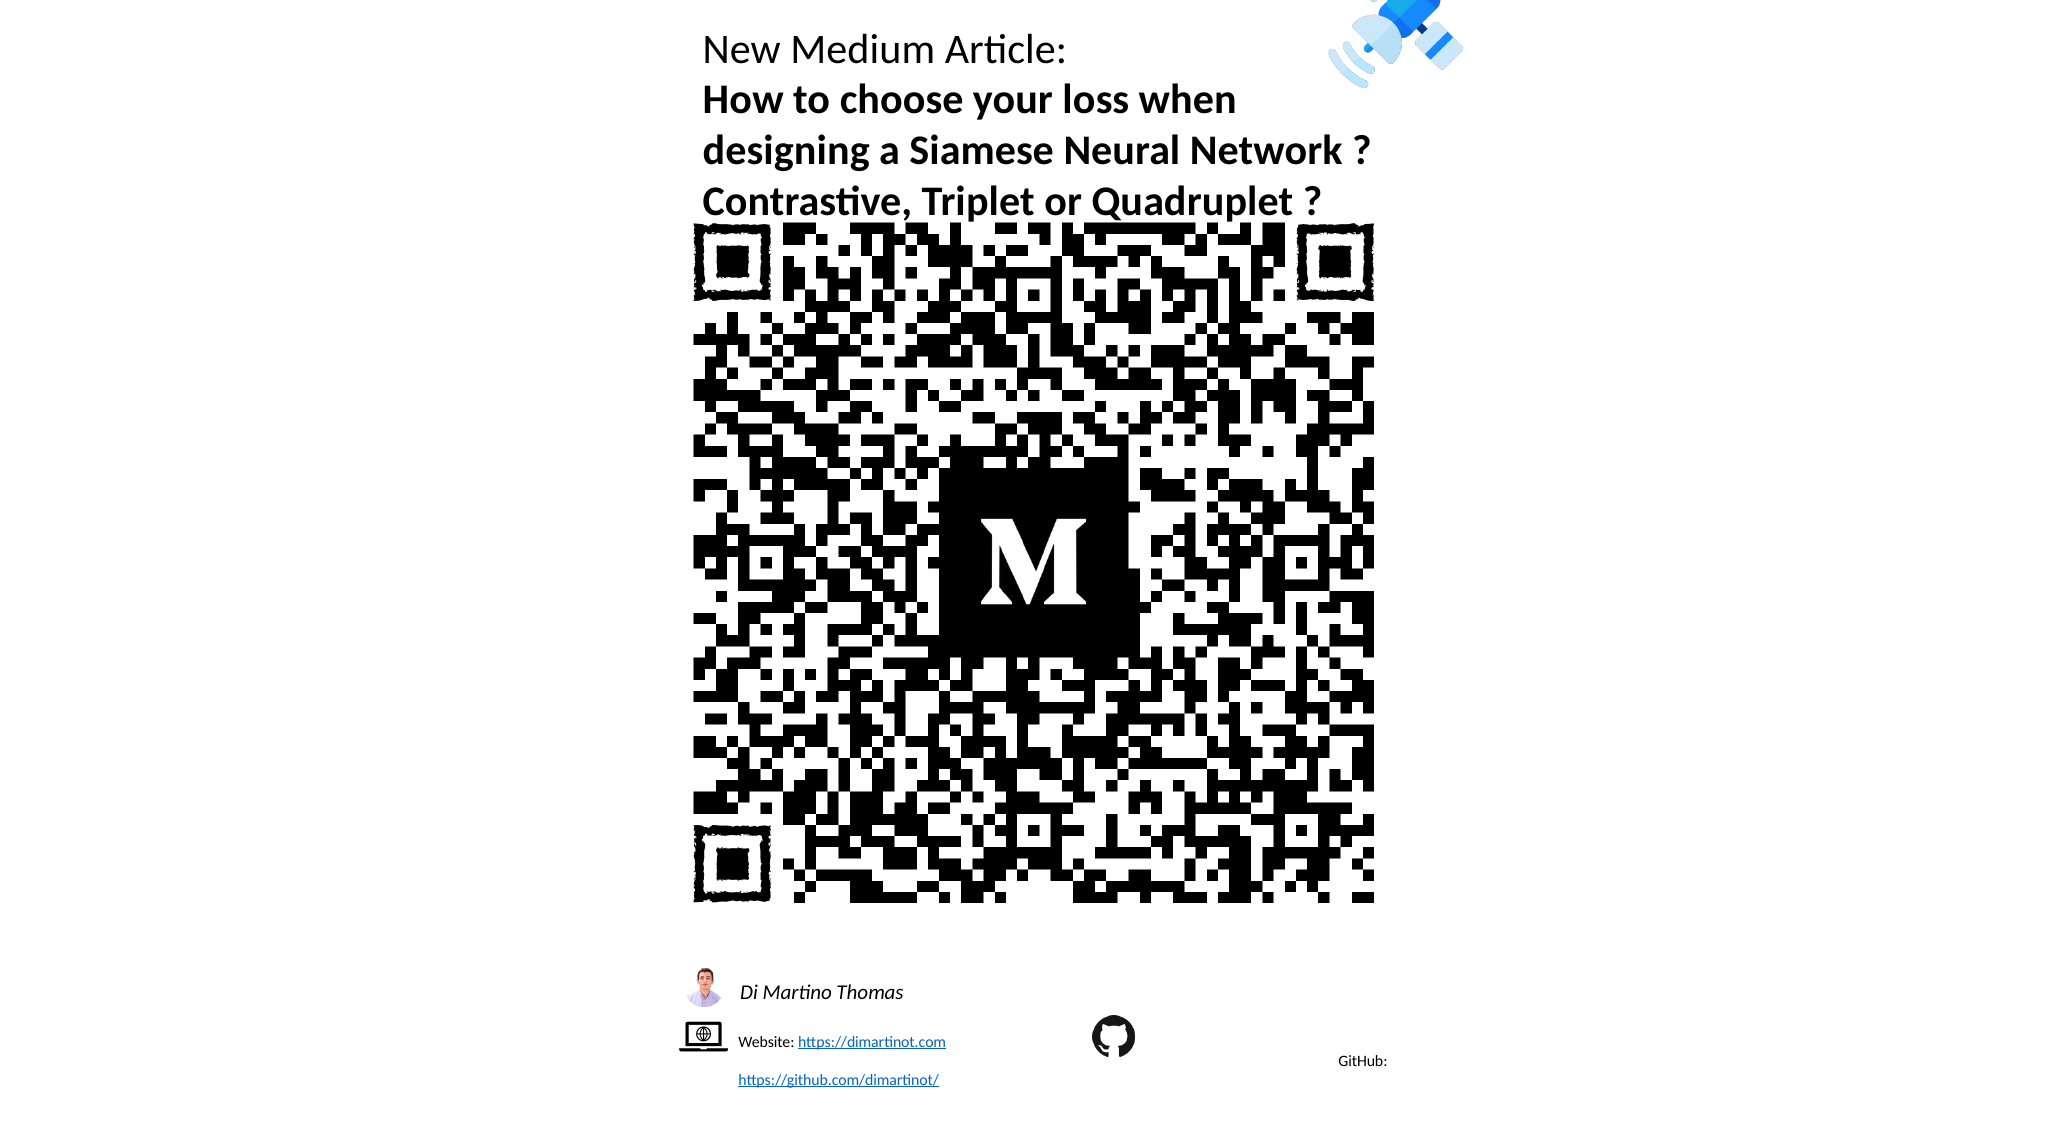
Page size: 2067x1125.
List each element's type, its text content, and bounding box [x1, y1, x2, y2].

picture [1328, 0, 1463, 88]
text_box Di Martino Thomas [725, 971, 919, 1011]
picture [684, 967, 724, 1007]
picture [1092, 1015, 1135, 1058]
text_box Website: https://dimartinot.com GitHub: https://github.com/dimartinot/ [723, 1024, 1406, 1096]
text_box New Medium Article: How to choose your loss when designing a Siamese Neural Network ? Contrastive, Triplet or Quadruplet ? [687, 13, 1412, 231]
picture [671, 200, 1396, 925]
picture [678, 1011, 729, 1062]
